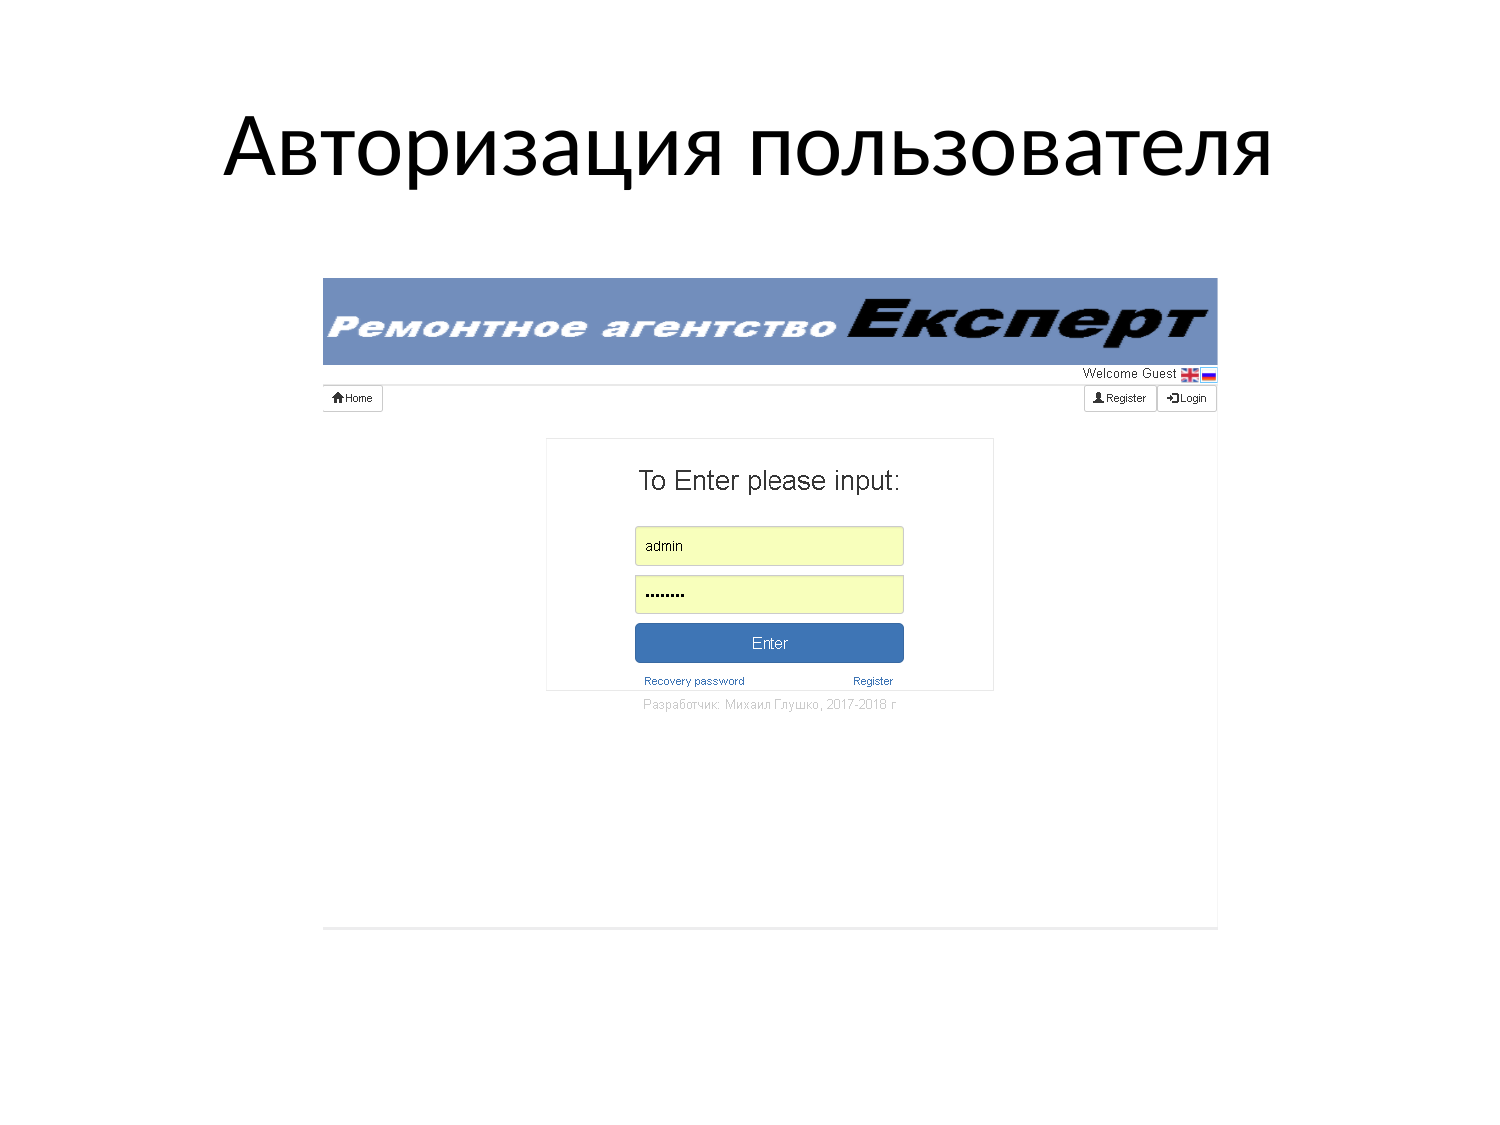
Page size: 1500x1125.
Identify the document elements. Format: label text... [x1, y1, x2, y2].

title Авторизация пользователя [75, 45, 1425, 233]
picture [323, 278, 1218, 930]
